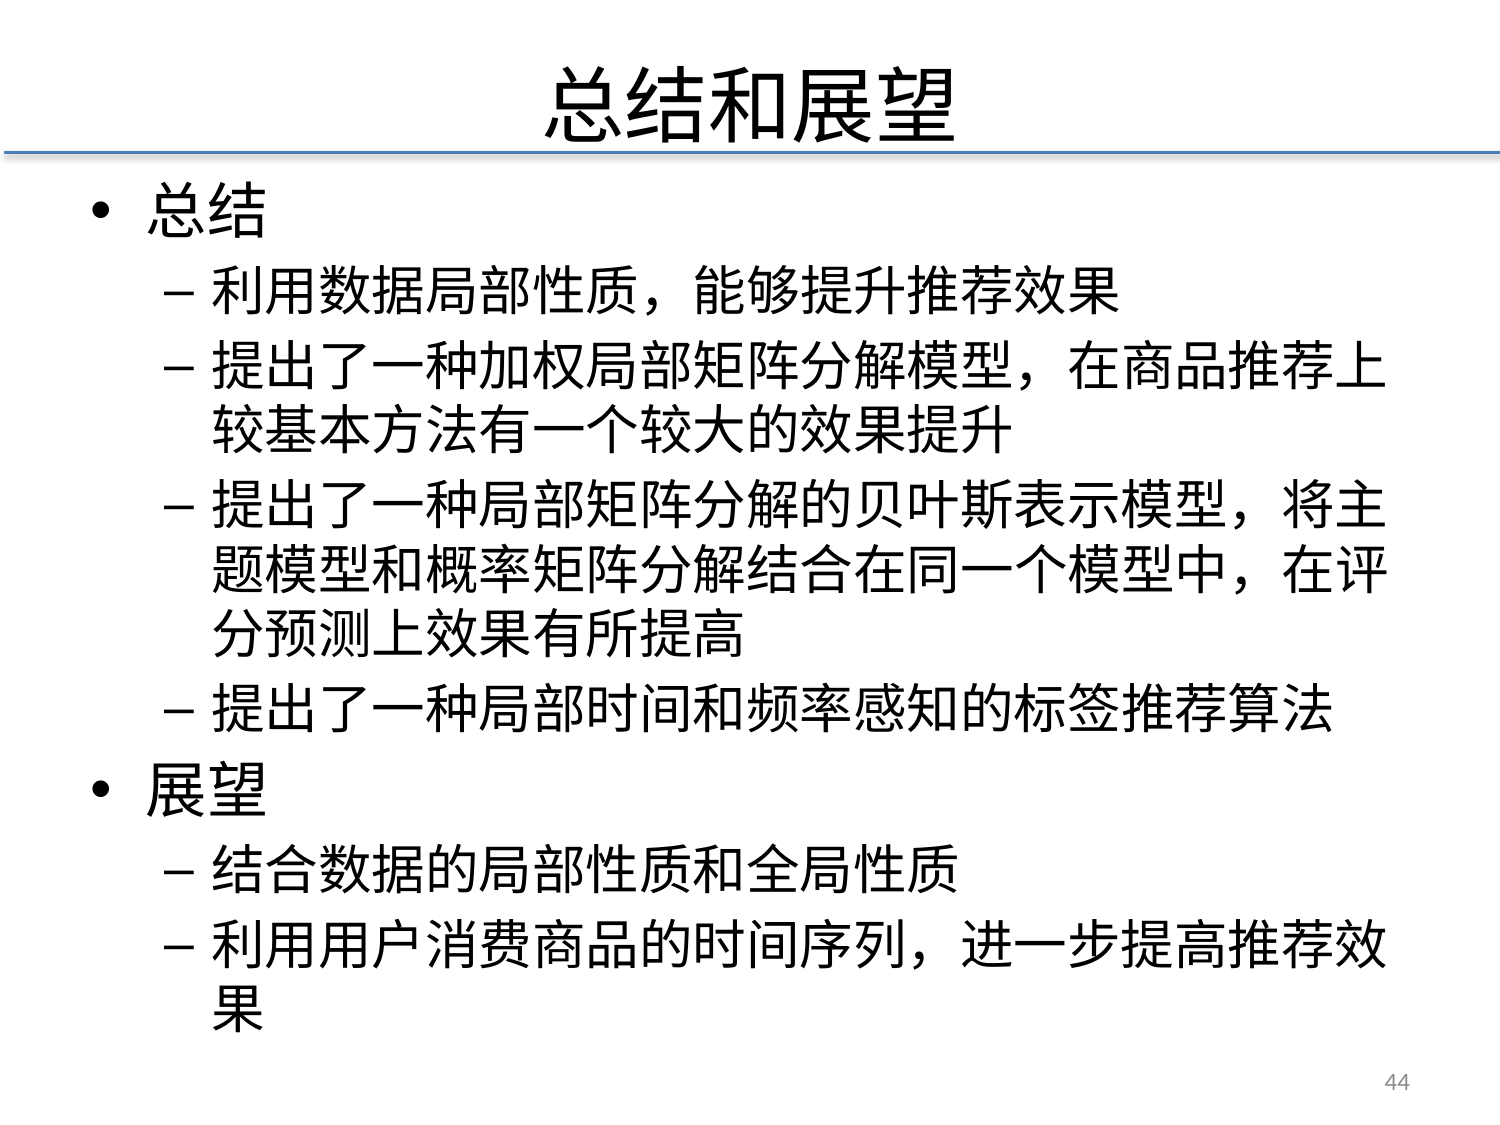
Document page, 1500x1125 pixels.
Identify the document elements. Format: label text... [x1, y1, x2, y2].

list 总结 利用数据局部性质，能够提升推荐效果 提出了一种加权局部矩阵分解模型，在商品推荐上较基本方法有一个较大的效果提升 提出了一种局部矩阵分解的贝叶斯表示模型，将主题模型和概率矩阵分解结合在同一个模型中，在评分预测上效果有所提高 提出了一种局部时间和频率感知的标签推荐算法 展望 结合数据的局部性质和全局性质 利用用户消费商品的时间序列，进一步提高推荐效果 [75, 172, 1425, 1047]
slide_number 43 [1074, 1058, 1425, 1103]
title 总结和展望 [75, 45, 1425, 161]
